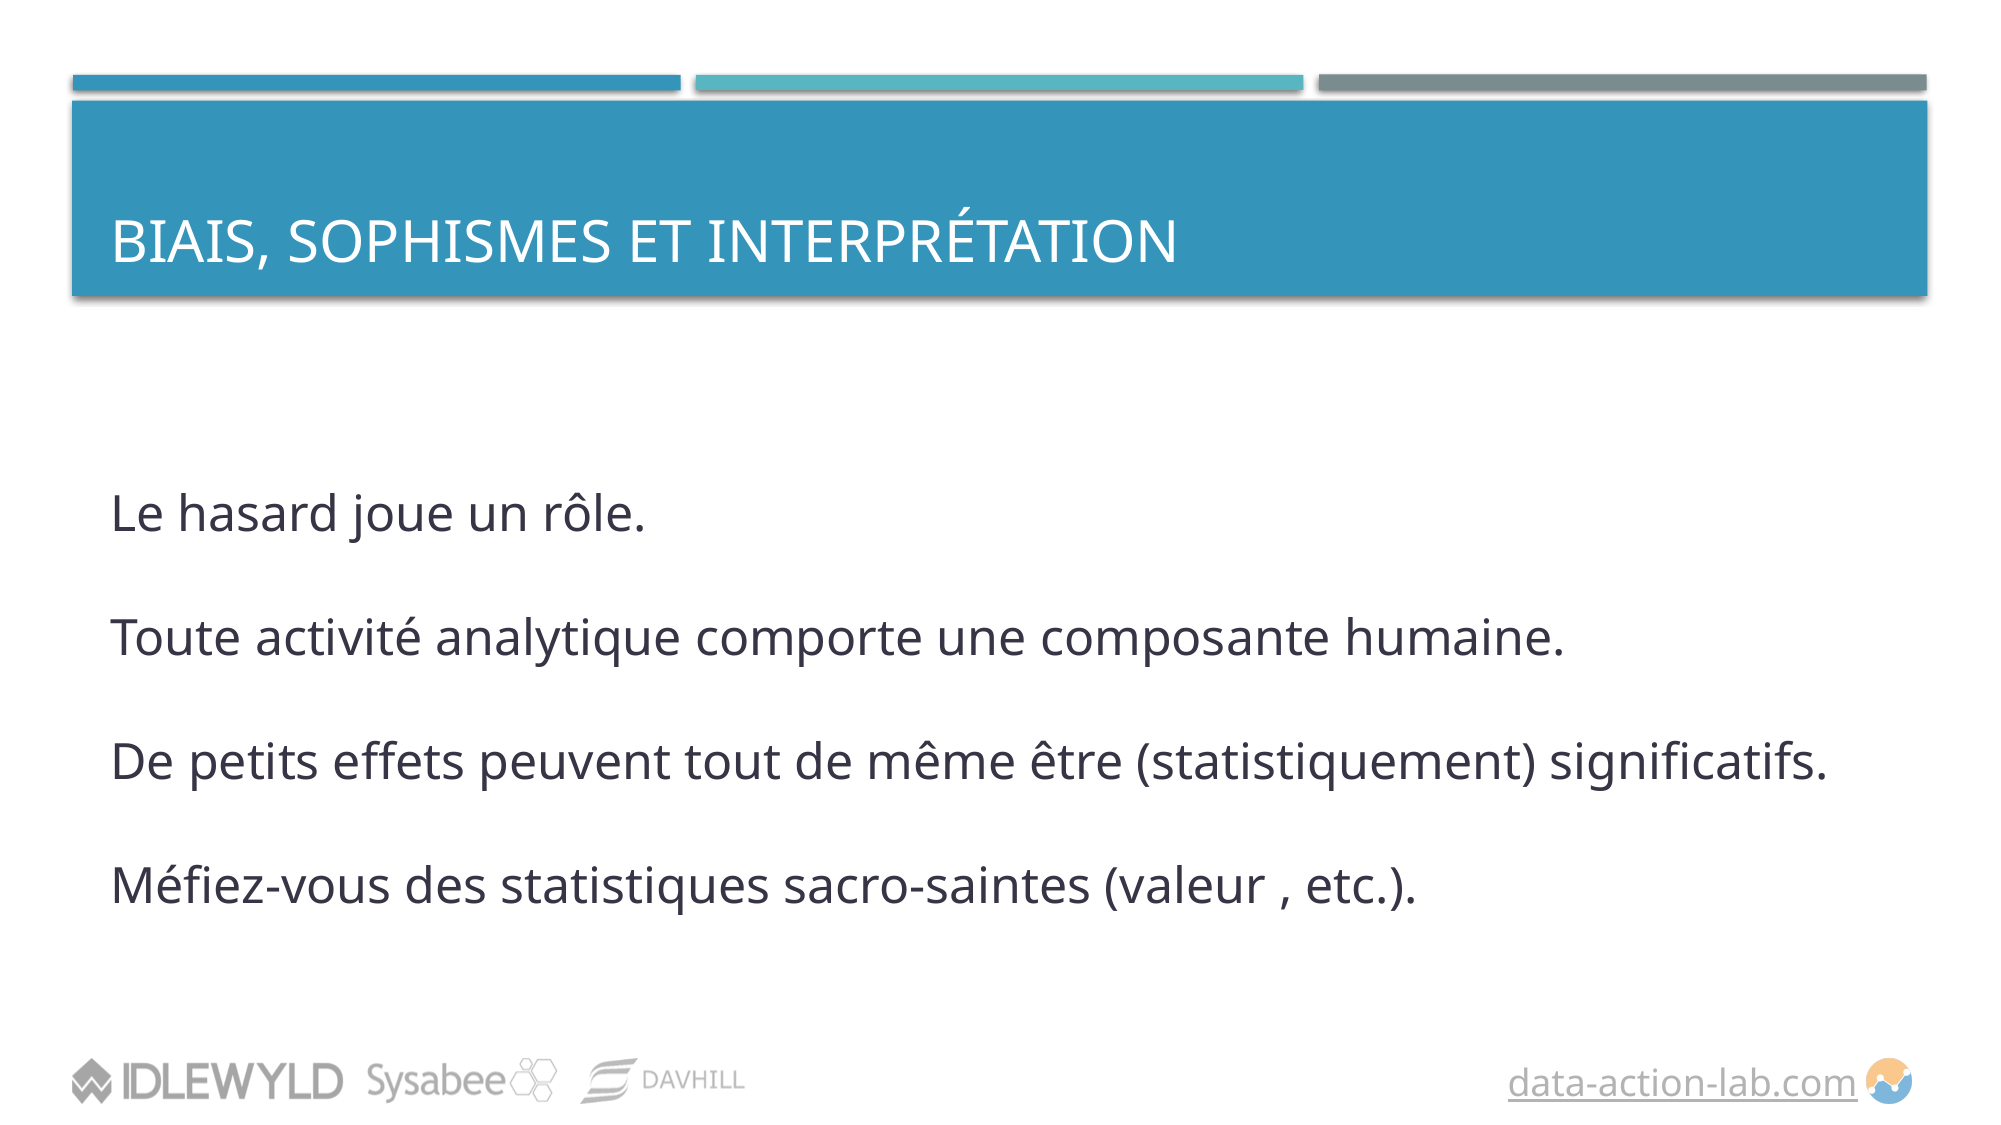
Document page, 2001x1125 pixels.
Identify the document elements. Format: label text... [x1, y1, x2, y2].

picture [72, 1058, 745, 1104]
title Biais, sophismes et interprétation [95, 115, 1905, 282]
